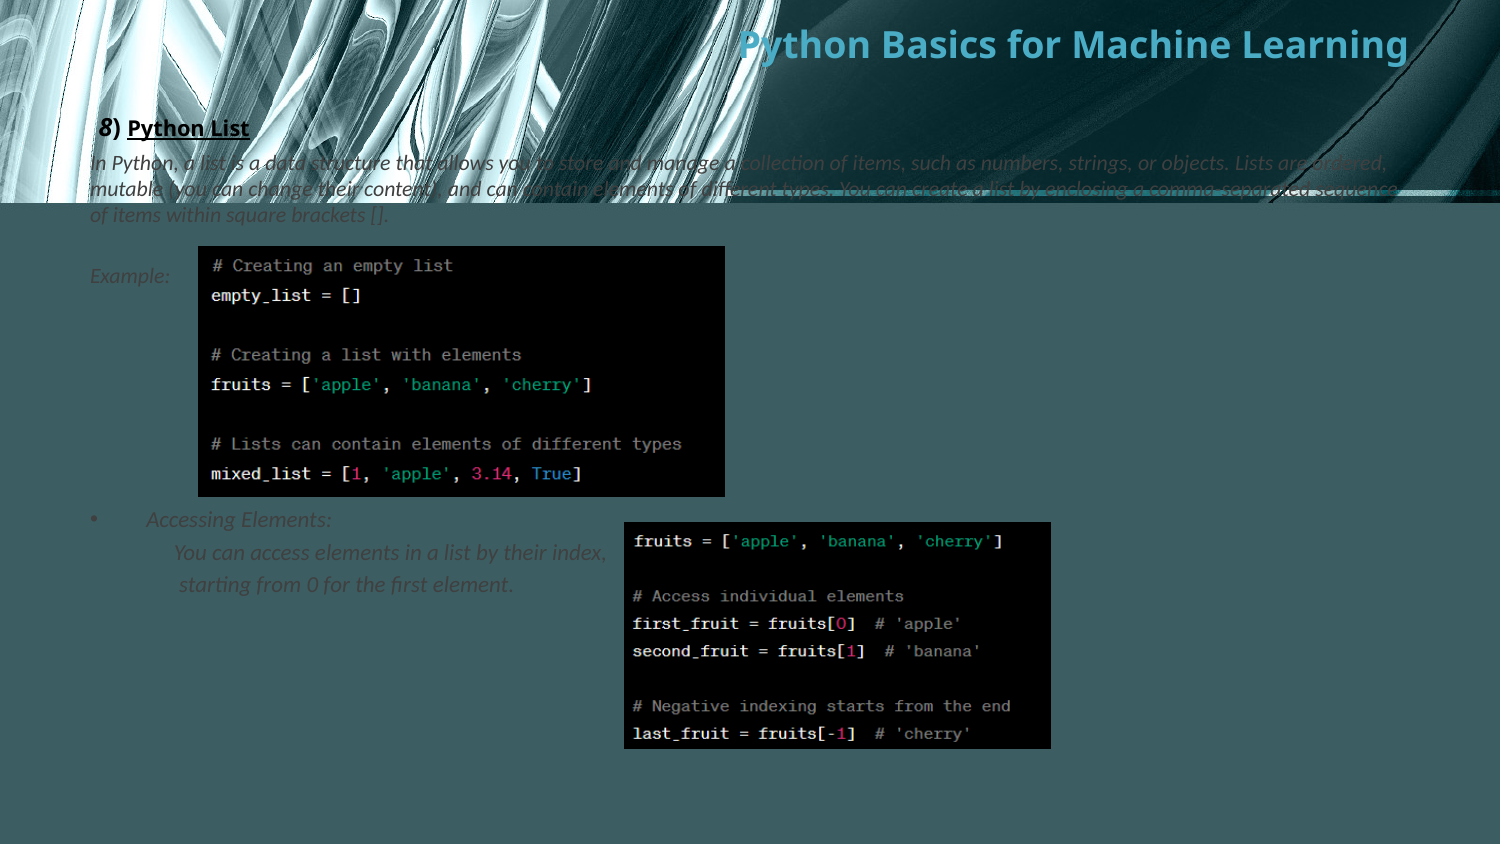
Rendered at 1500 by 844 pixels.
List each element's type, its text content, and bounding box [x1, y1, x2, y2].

title Python Basics for Machine Learning [75, 16, 1425, 72]
list 8) Python List In Python, a list is a data structure that allows you to store and manage a collection of items, such as numbers, strings, or objects. Lists are ordered, mutable (you can change their content), and can contain elements of different types. You can create a list by enclosing a comma-separated sequence of items within square brackets []. Example: Accessing Elements: You can access elements in a list by their index, starting from 0 for the first element. [75, 91, 1425, 753]
picture [0, 0, 1500, 844]
